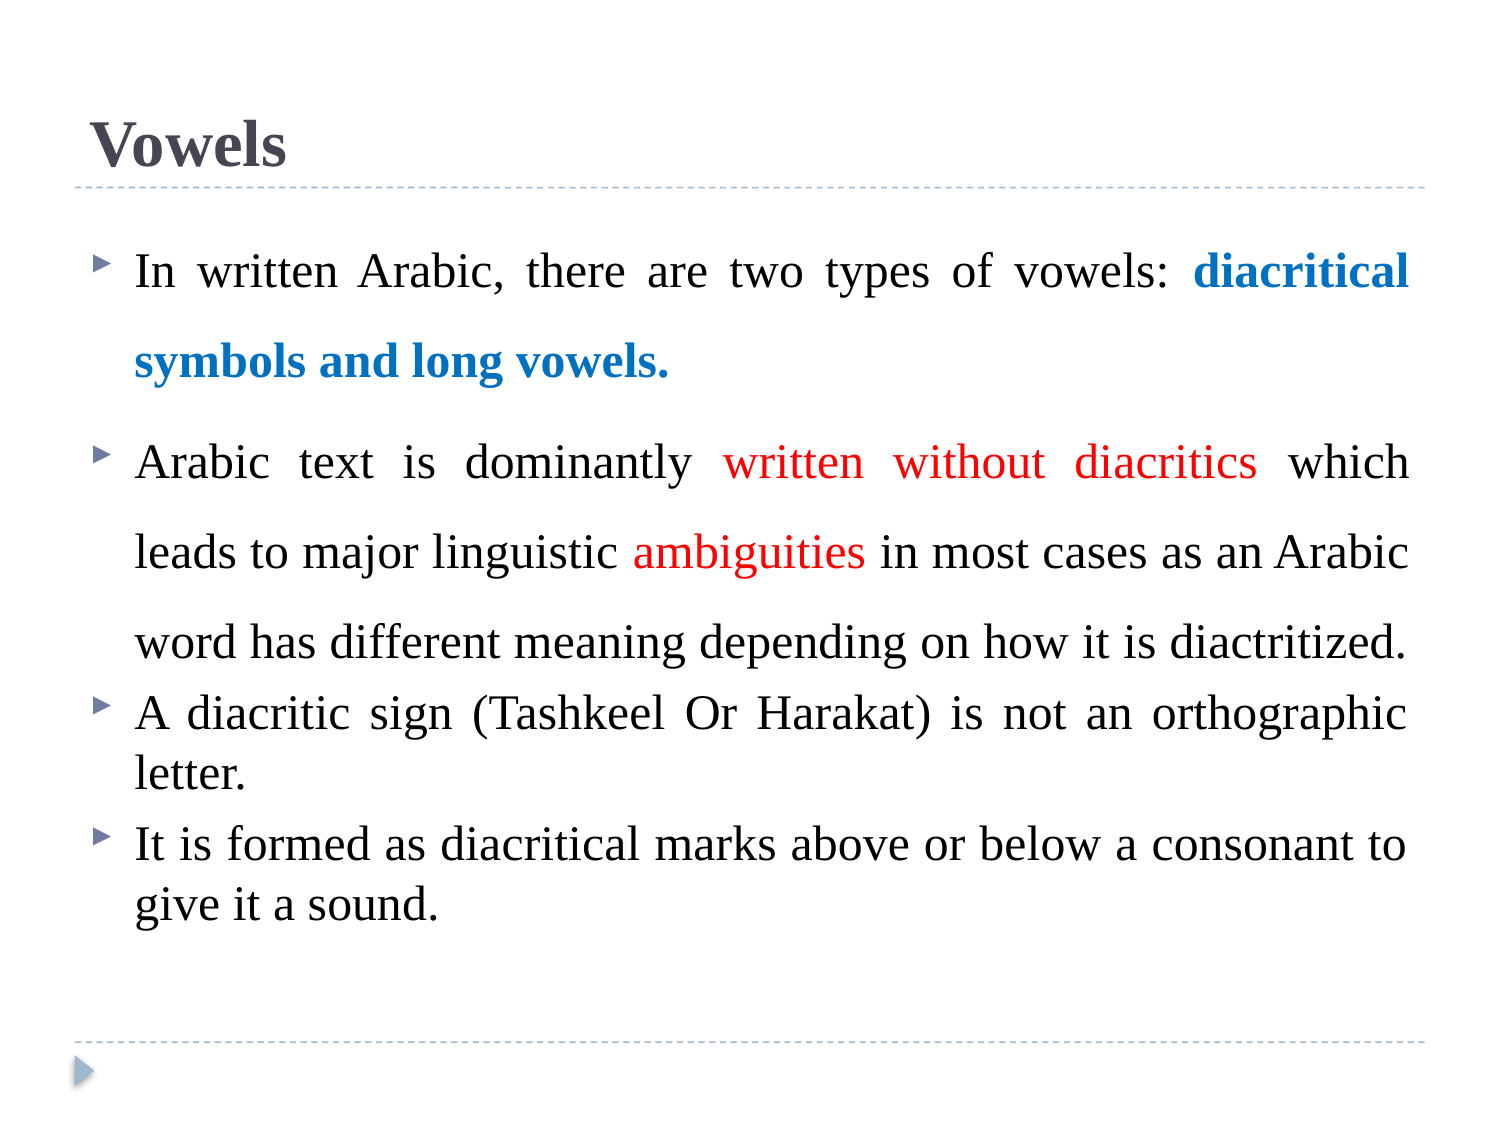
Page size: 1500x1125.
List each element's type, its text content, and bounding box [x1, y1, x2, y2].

title Vowels [75, 24, 1425, 188]
list In written Arabic, there are two types of vowels: diacritical symbols and long vowels. Arabic text is dominantly written without diacritics which leads to major linguistic ambiguities in most cases as an Arabic word has different meaning depending on how it is diactritized. A diacritic sign (Tashkeel Or Harakat) is not an orthographic letter. It is formed as diacritical marks above or below a consonant to give it a sound. [75, 200, 1425, 1010]
